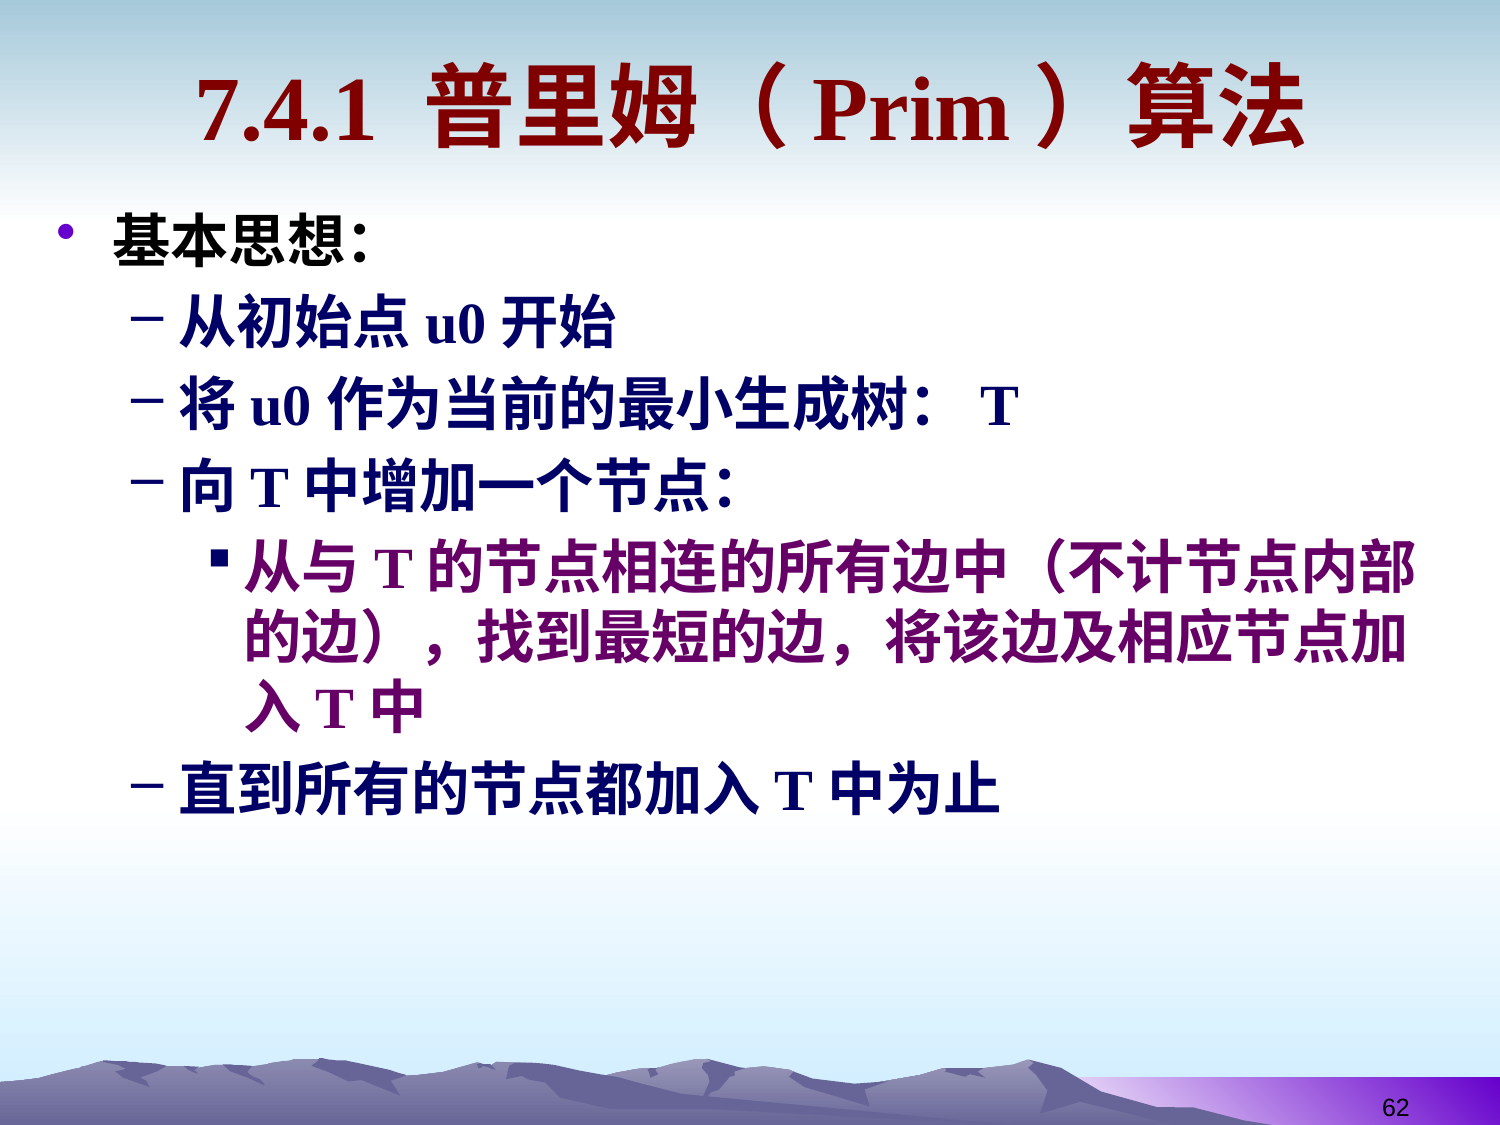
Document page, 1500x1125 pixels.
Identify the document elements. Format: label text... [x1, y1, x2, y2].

list 基本思想： 从初始点u0开始 将u0作为当前的最小生成树：T 向T中增加一个节点： 从与T的节点相连的所有边中（不计节点内部的边），找到最短的边，将该边及相应节点加入T中 直到所有的节点都加入T中为止 [41, 196, 1459, 1047]
title 7.4.1 普里姆（Prim）算法 [76, 19, 1427, 188]
slide_number 62 [1074, 1054, 1425, 1125]
